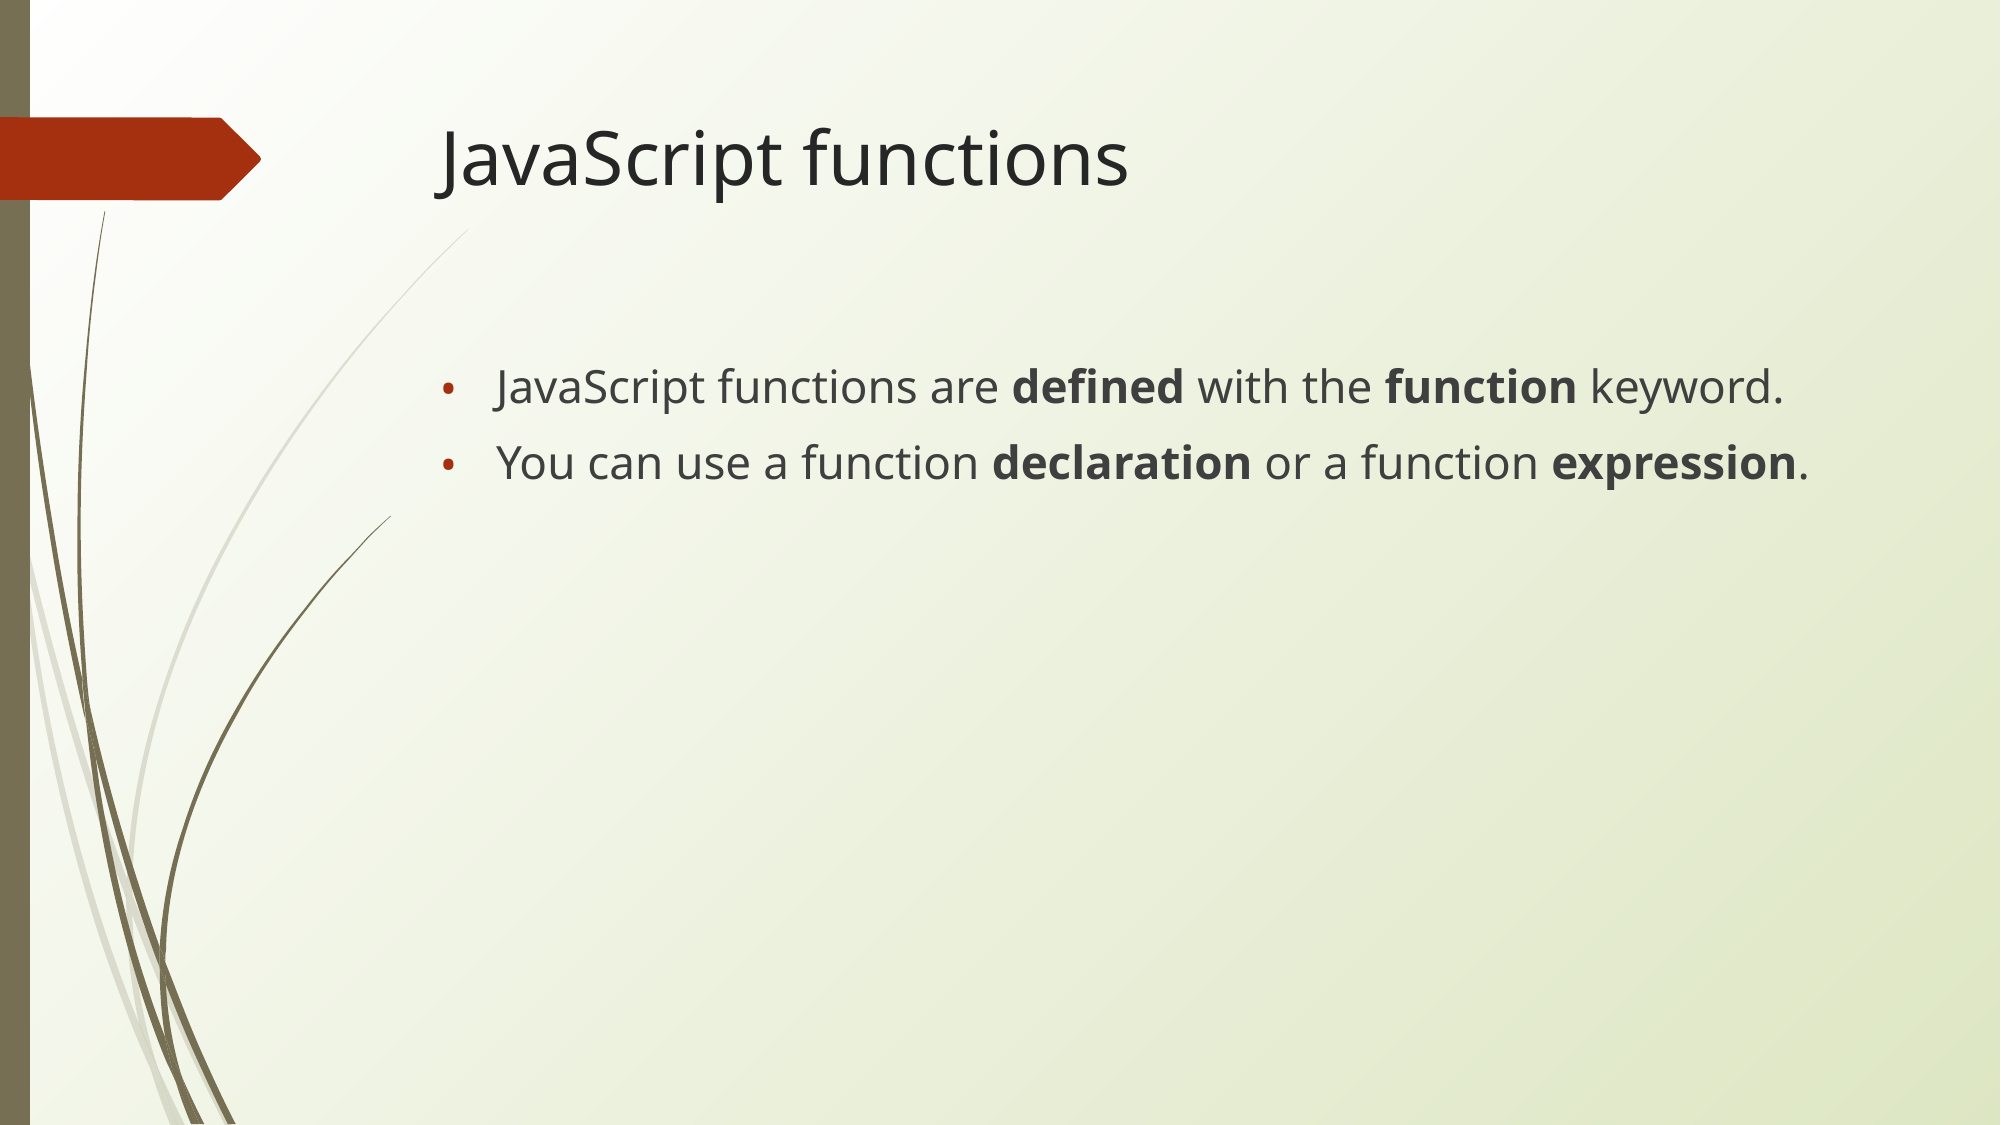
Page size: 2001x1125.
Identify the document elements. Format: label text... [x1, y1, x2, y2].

list JavaScript functions are defined with the function keyword. You can use a function declaration or a function expression. [424, 350, 1888, 970]
title JavaScript functions [425, 102, 1888, 313]
